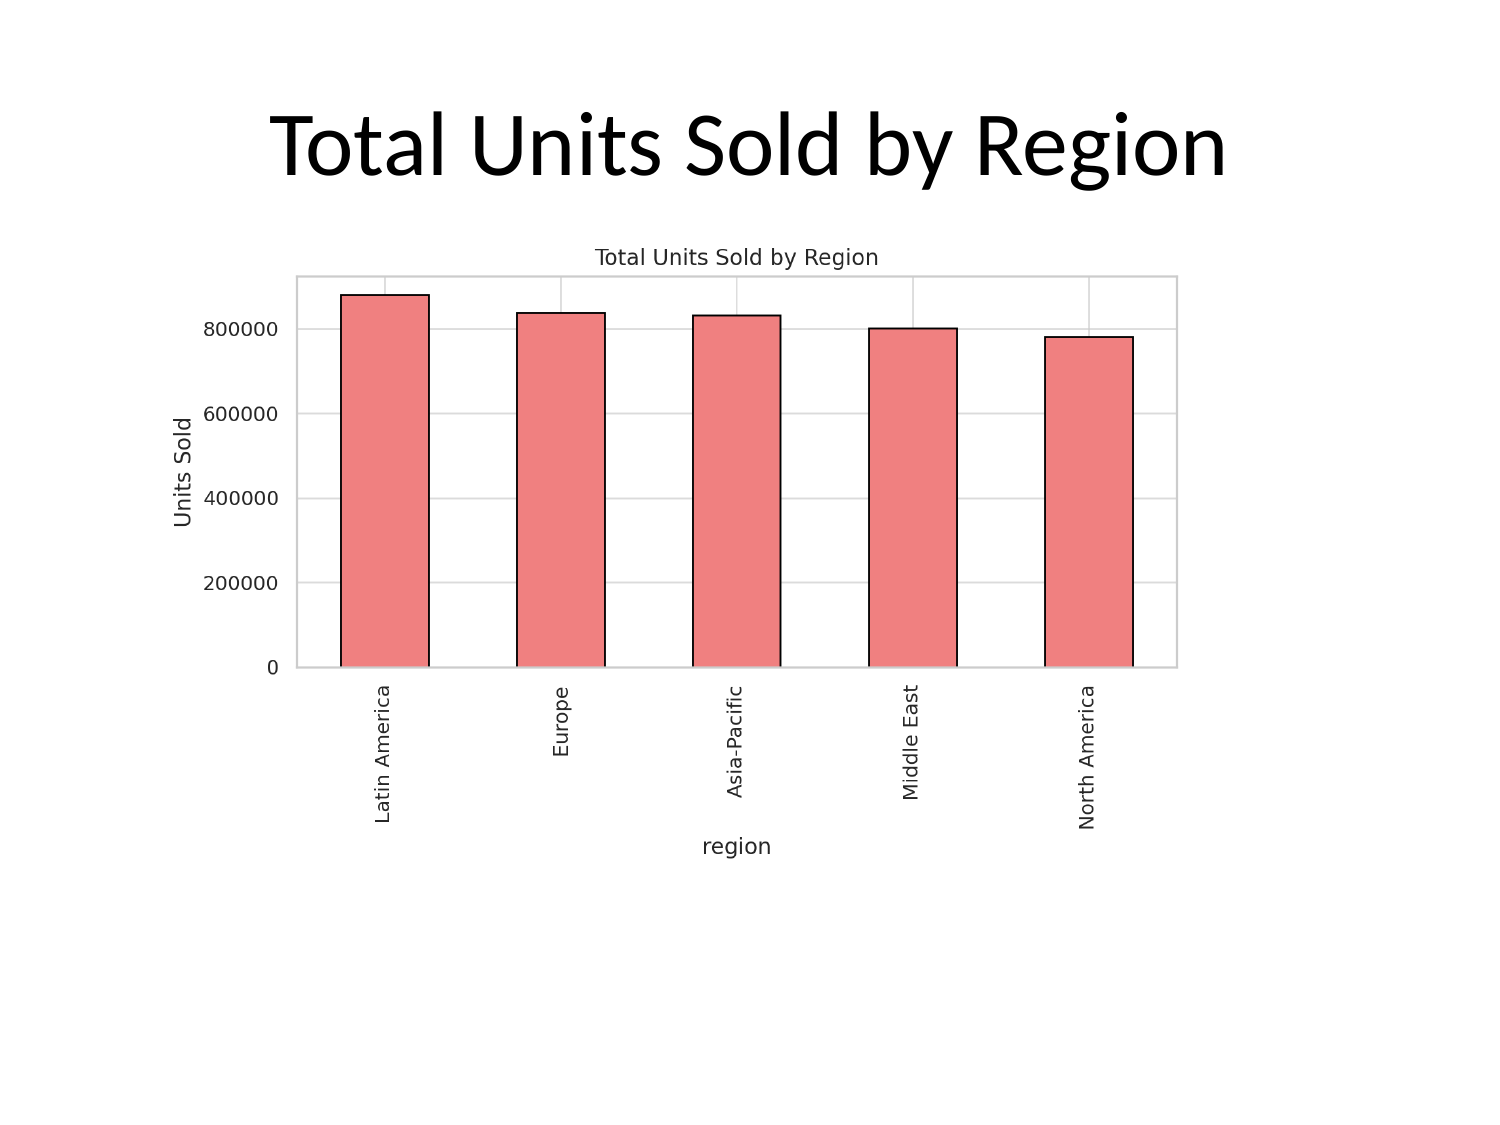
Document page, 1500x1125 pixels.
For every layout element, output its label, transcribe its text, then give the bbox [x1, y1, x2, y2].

picture [149, 224, 1201, 882]
title Total Units Sold by Region [75, 45, 1425, 233]
